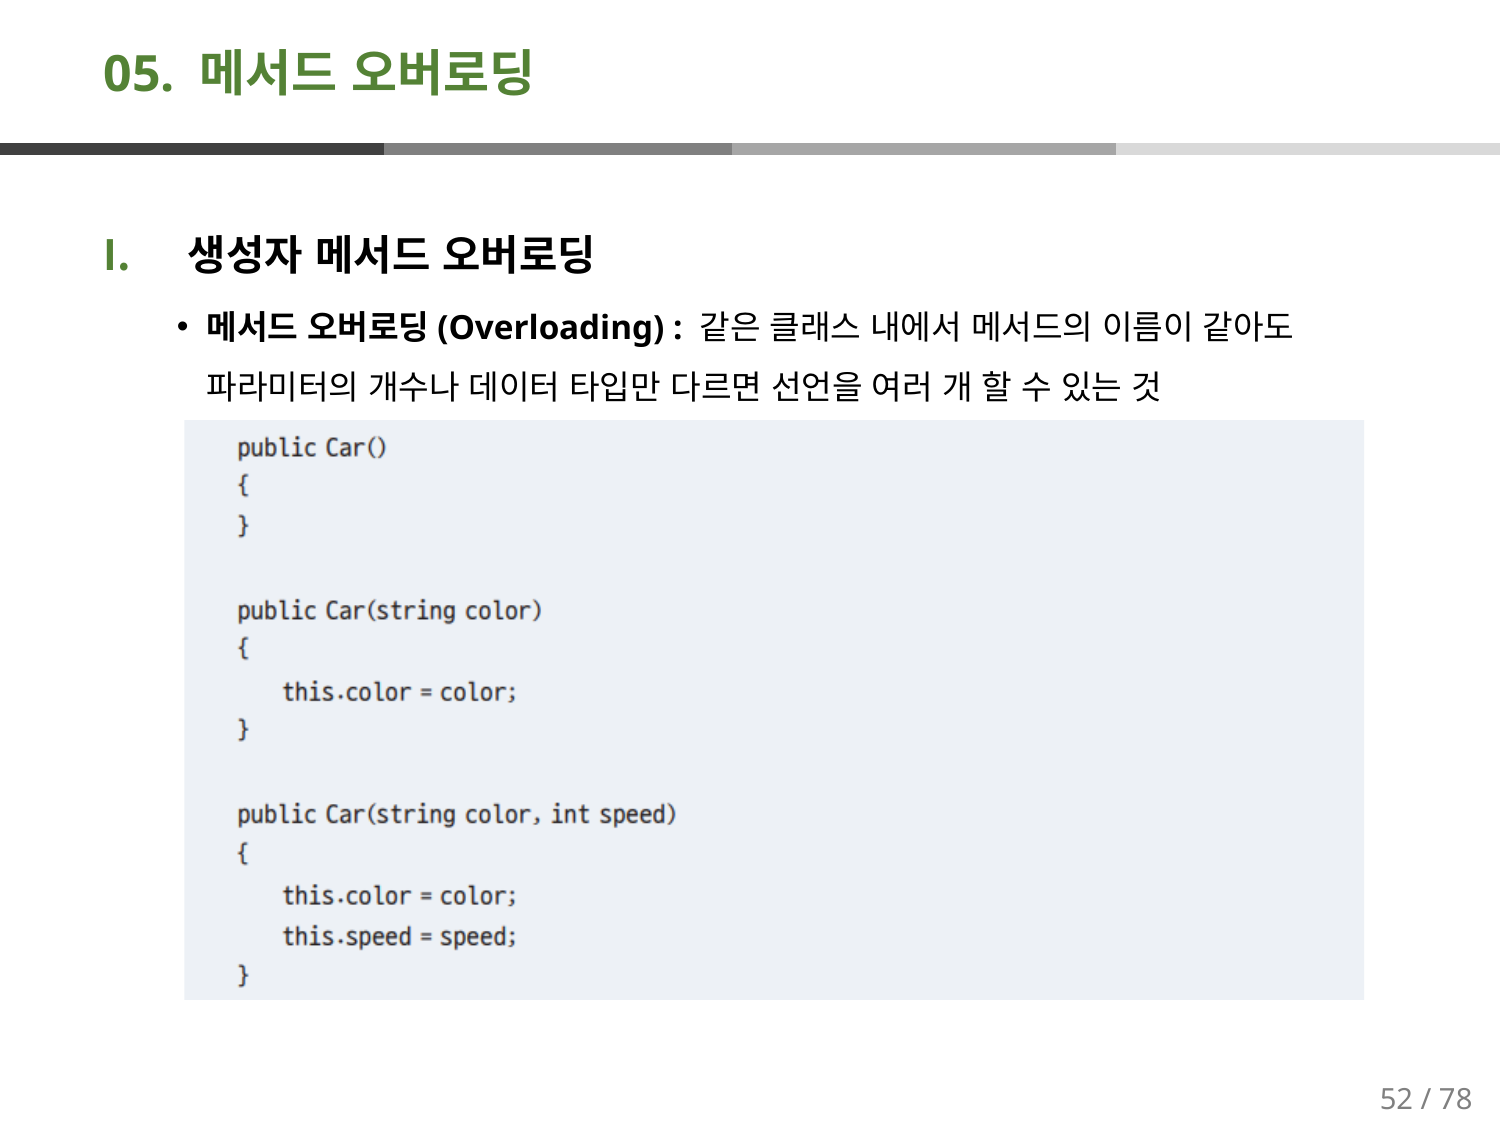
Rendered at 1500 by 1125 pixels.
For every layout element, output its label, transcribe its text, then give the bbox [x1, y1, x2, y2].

title 05. 메서드 오버로딩 [88, 30, 1400, 121]
picture [182, 420, 1365, 1000]
list 생성자 메서드 오버로딩 메서드 오버로딩(Overloading) : 같은 클래스 내에서 메서드의 이름이 같아도 파라미터의 개수나 데이터 타입만 다르면 선언을 여러 개 할 수 있는 것 [88, 196, 1424, 1125]
